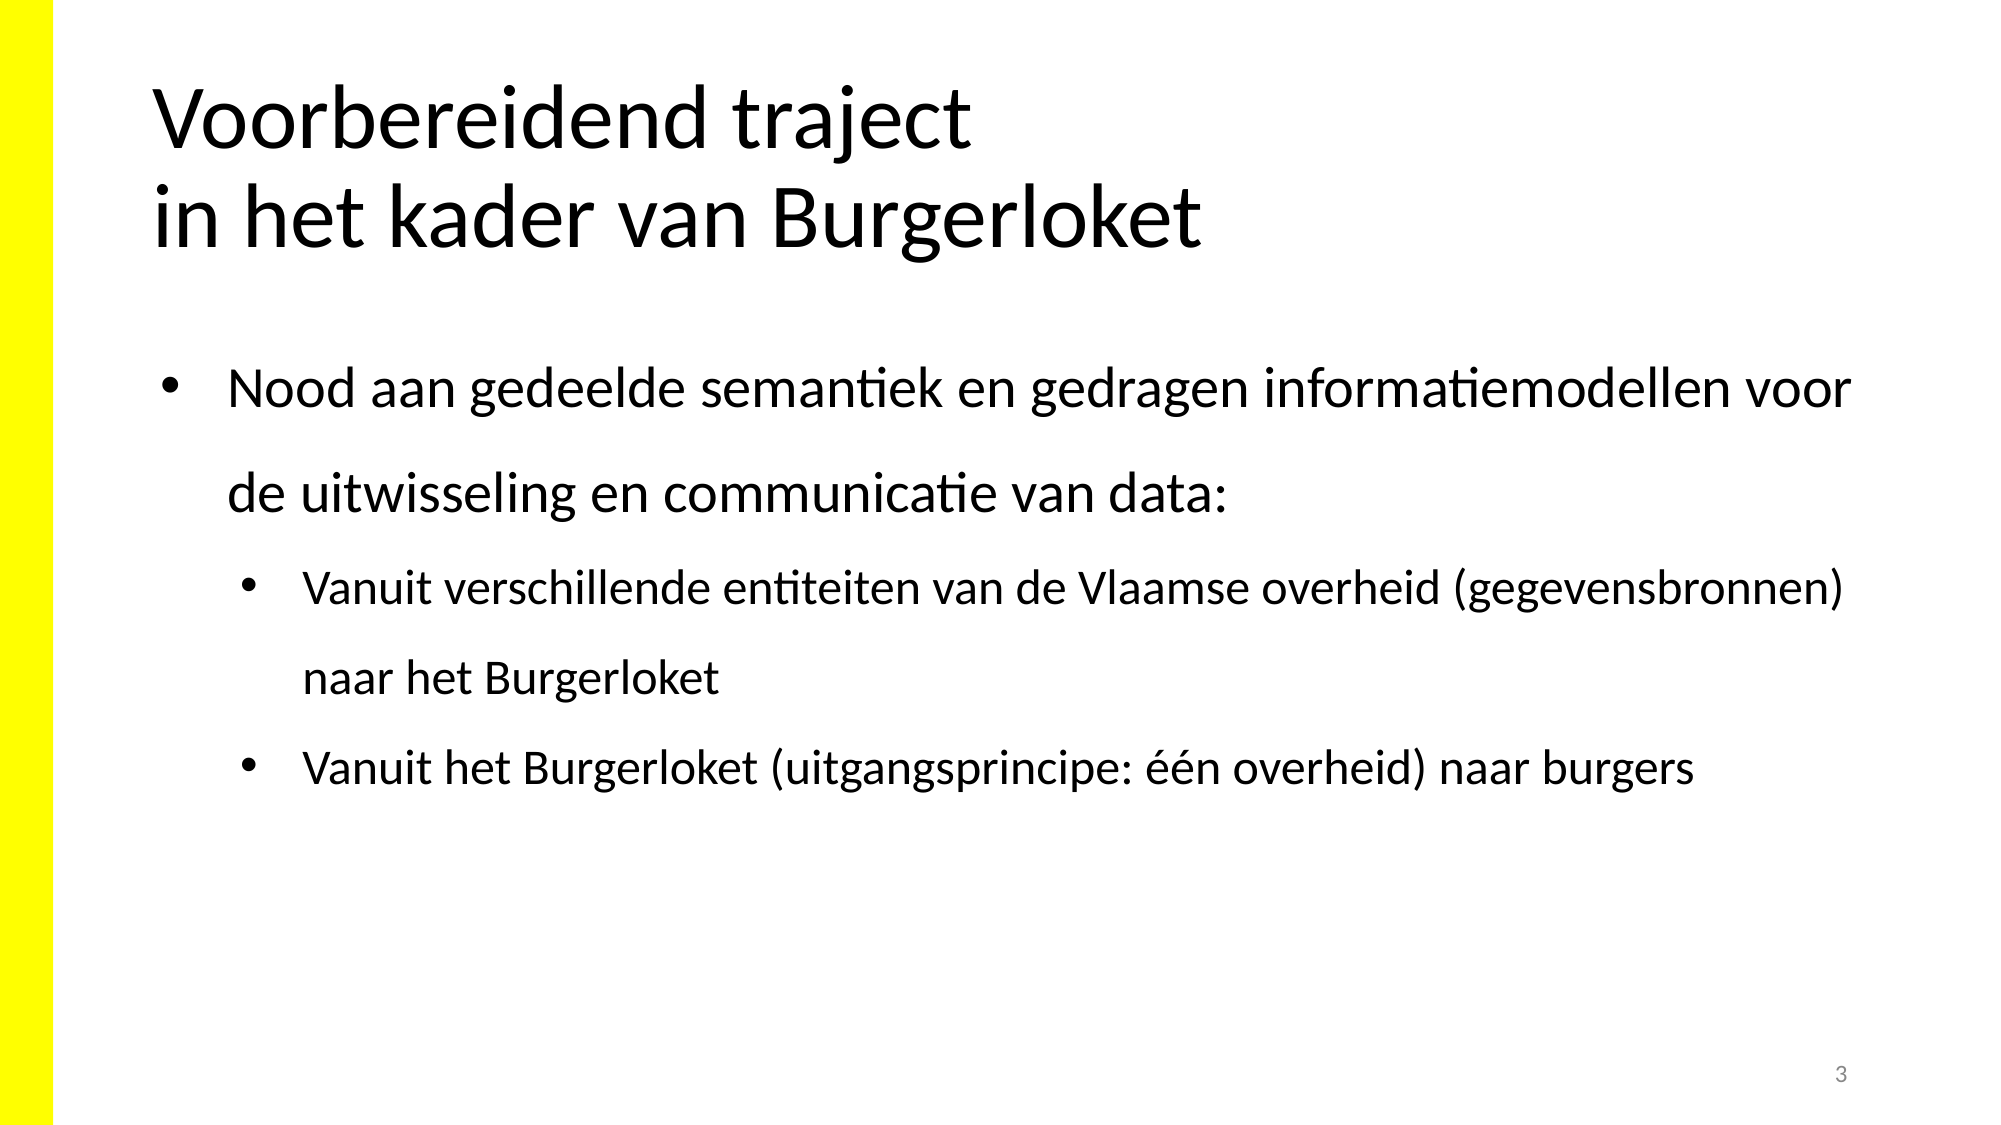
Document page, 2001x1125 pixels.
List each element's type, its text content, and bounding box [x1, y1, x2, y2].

list Nood aan gedeelde semantiek en gedragen informatiemodellen voor de uitwisseling en communicatie van data: Vanuit verschillende entiteiten van de Vlaamse overheid (gegevensbronnen) naar het Burgerloket Vanuit het Burgerloket (uitgangsprincipe: één overheid) naar burgers [137, 299, 1920, 1014]
slide_number 3 [1412, 1042, 1863, 1103]
title Voorbereidend traject in het kader van Burgerloket [137, 59, 1863, 278]
